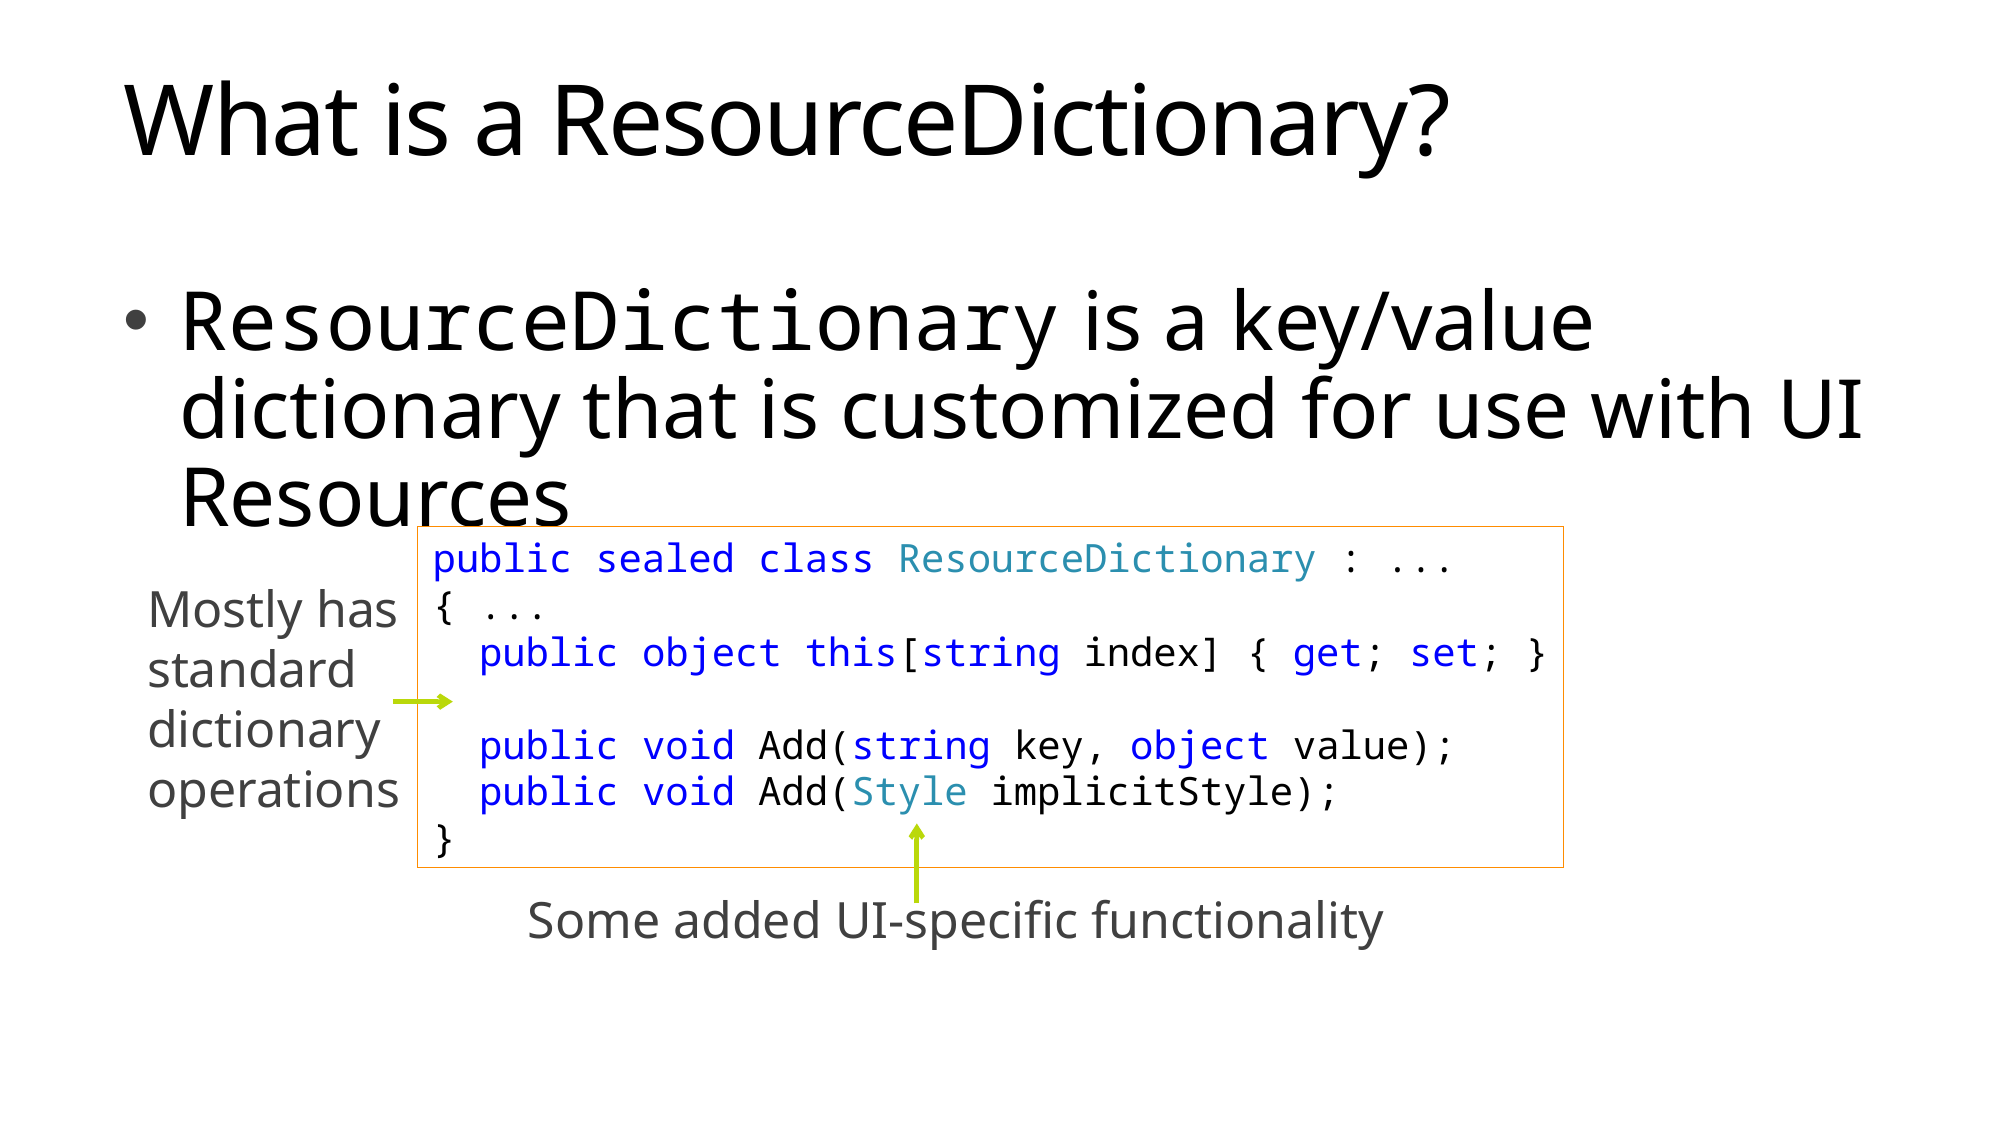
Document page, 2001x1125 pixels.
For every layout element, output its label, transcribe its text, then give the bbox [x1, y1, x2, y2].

text_box public sealed class ResourceDictionary : ... { ... public object this[string index] { get; set; } public void Add(string key, object value); public void Add(Style implicitStyle); } [417, 526, 1564, 868]
text_box Some added UI-specific functionality [513, 881, 1400, 957]
title What is a ResourceDictionary? [99, 55, 1900, 244]
text_box Mostly has standard dictionary operations [132, 570, 415, 826]
list ResourceDictionary is a key/value dictionary that is customized for use with UI Resources [99, 264, 1900, 474]
